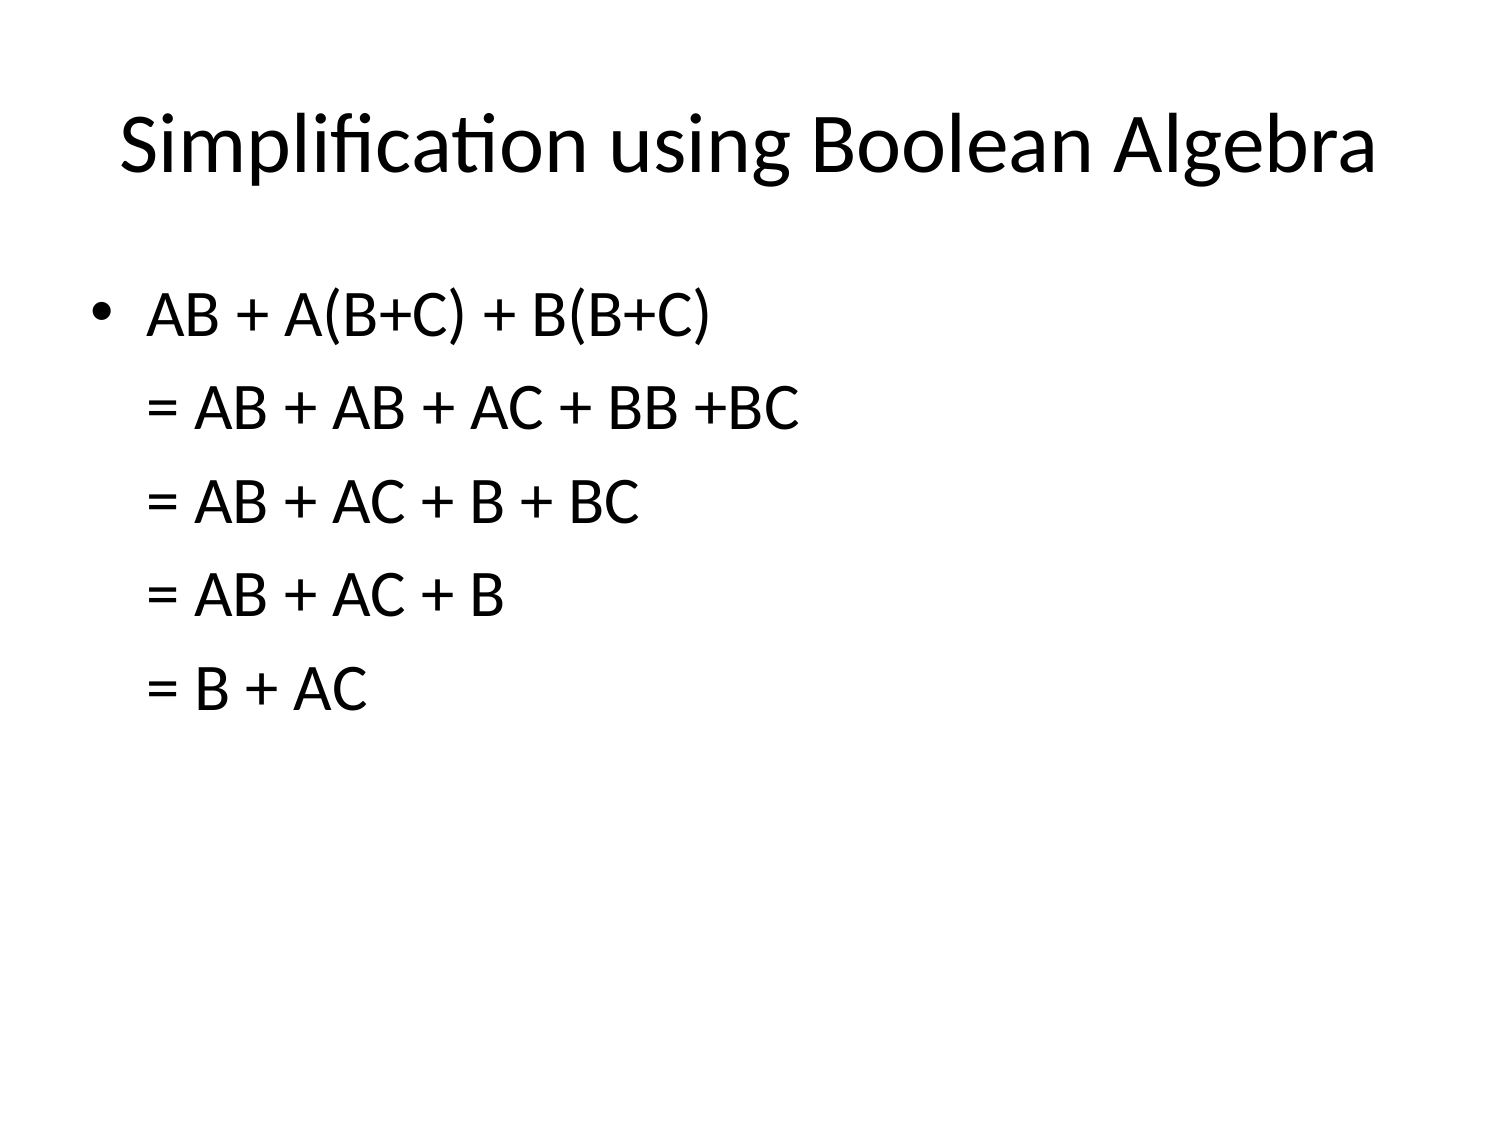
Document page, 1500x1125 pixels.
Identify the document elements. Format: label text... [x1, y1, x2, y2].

list AB + A(B+C) + B(B+C) = AB + AB + AC + BB +BC = AB + AC + B + BC = AB + AC + B = B + AC [75, 262, 1425, 1005]
title Simplification using Boolean Algebra [75, 45, 1425, 233]
